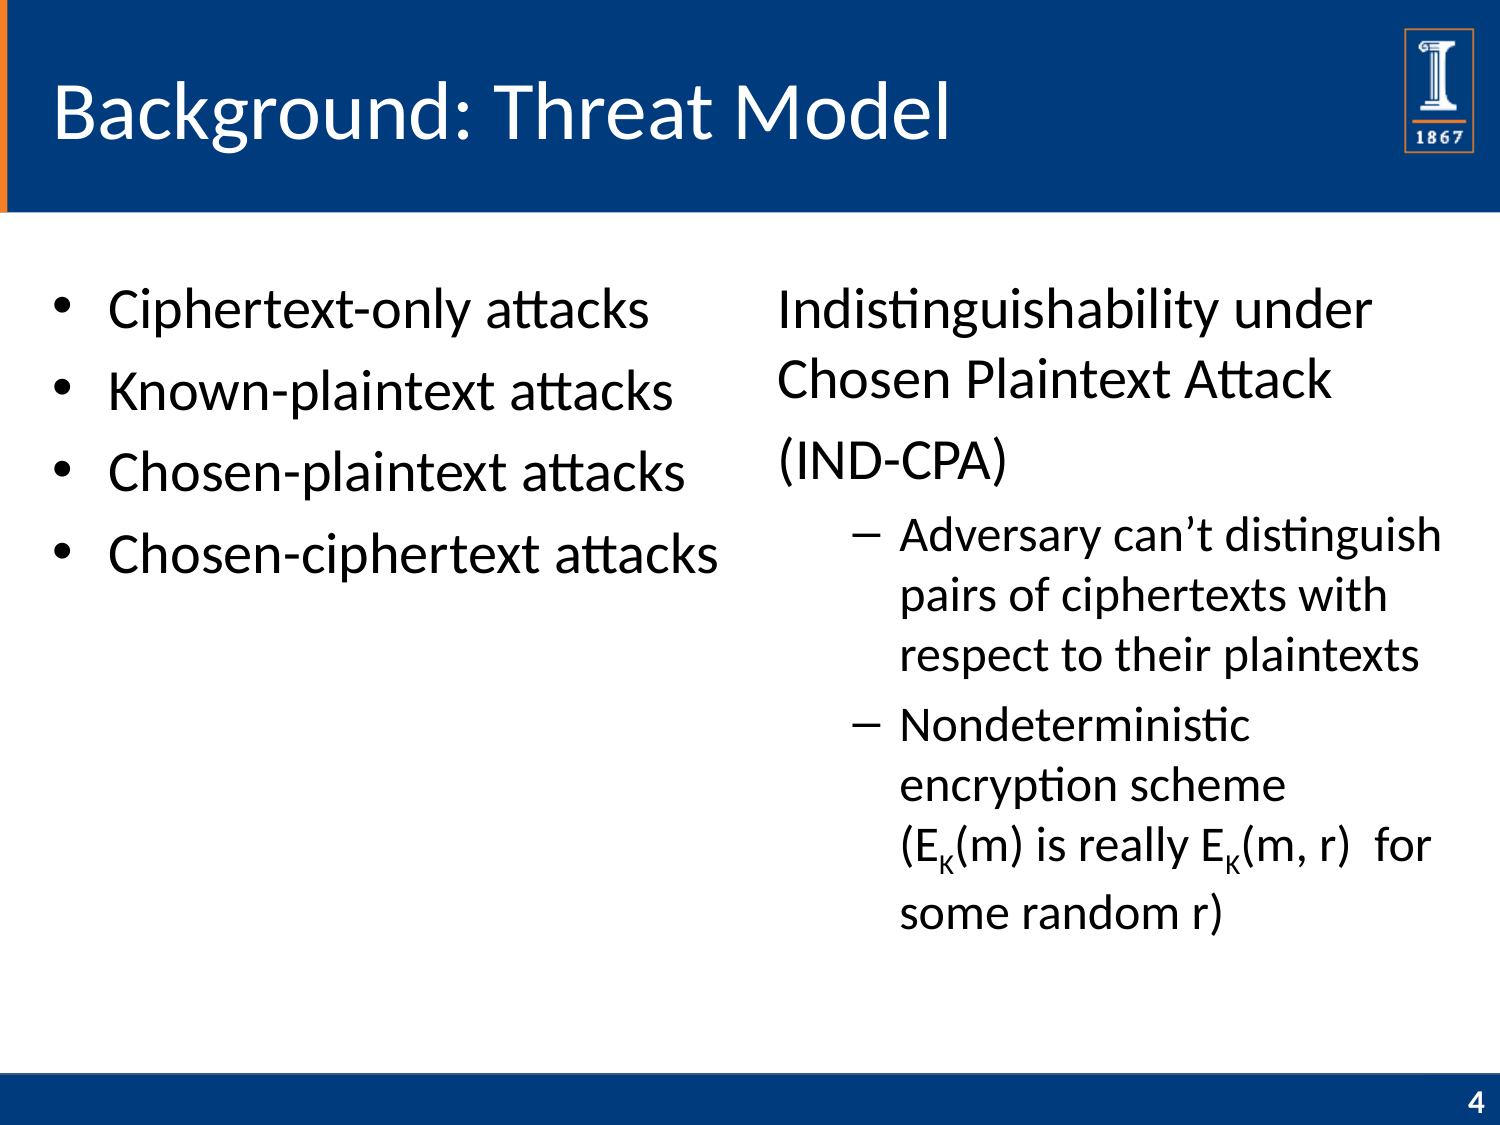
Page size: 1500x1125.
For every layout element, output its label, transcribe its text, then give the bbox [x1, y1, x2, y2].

list Ciphertext-only attacks Known-plaintext attacks Chosen-plaintext attacks Chosen-ciphertext attacks [37, 262, 738, 1005]
list Indistinguishability under Chosen Plaintext Attack (IND-CPA) Adversary can’t distinguish pairs of ciphertexts with respect to their plaintexts Nondeterministic encryption scheme (EK(m) is really EK(m, r) for some random r) [762, 262, 1463, 1005]
picture [1400, 24, 1479, 158]
title Background: Threat Model [37, 24, 1138, 188]
slide_number 4 [1425, 1074, 1500, 1125]
